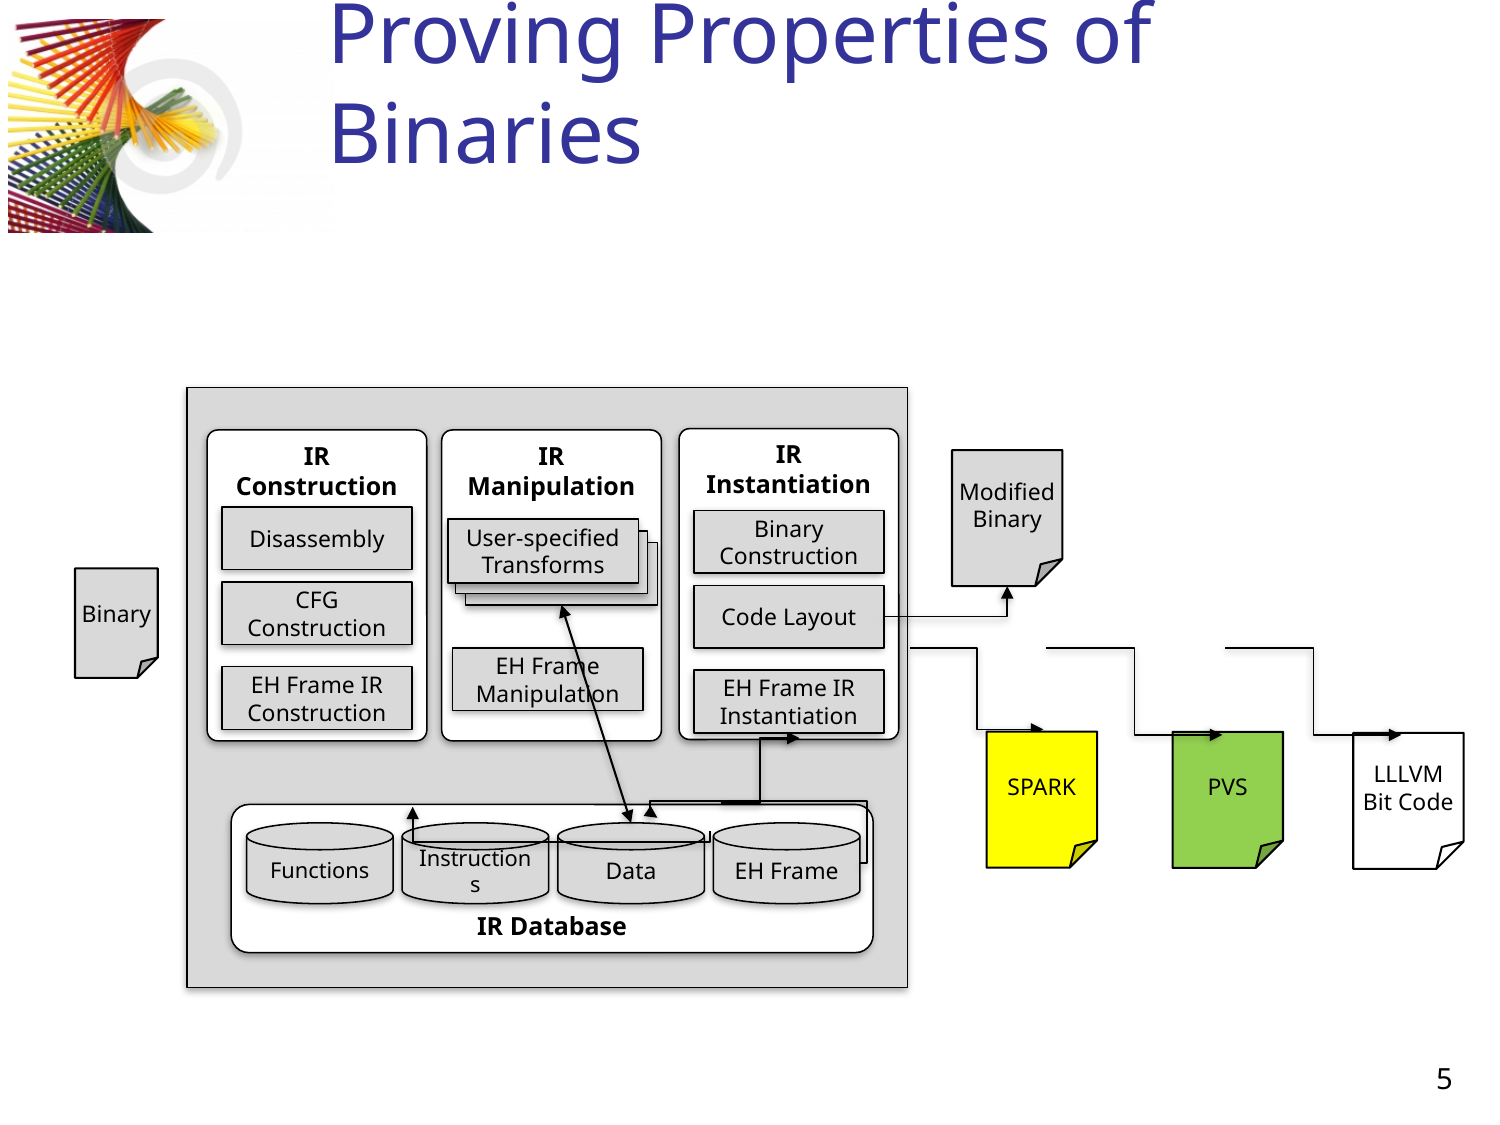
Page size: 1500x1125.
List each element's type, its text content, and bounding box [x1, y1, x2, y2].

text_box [1045, 647, 1223, 735]
text_box SPARK [1066, 743, 1100, 870]
picture [8, 19, 334, 233]
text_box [909, 647, 1044, 730]
title Proving Properties of Binaries [312, 35, 1468, 188]
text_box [883, 585, 1008, 617]
text_box PVS [1170, 743, 1286, 870]
slide_number 5 [1155, 1032, 1468, 1108]
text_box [1224, 647, 1402, 735]
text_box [74, 387, 1063, 988]
text_box LLLVM Bit Code [1351, 730, 1466, 871]
